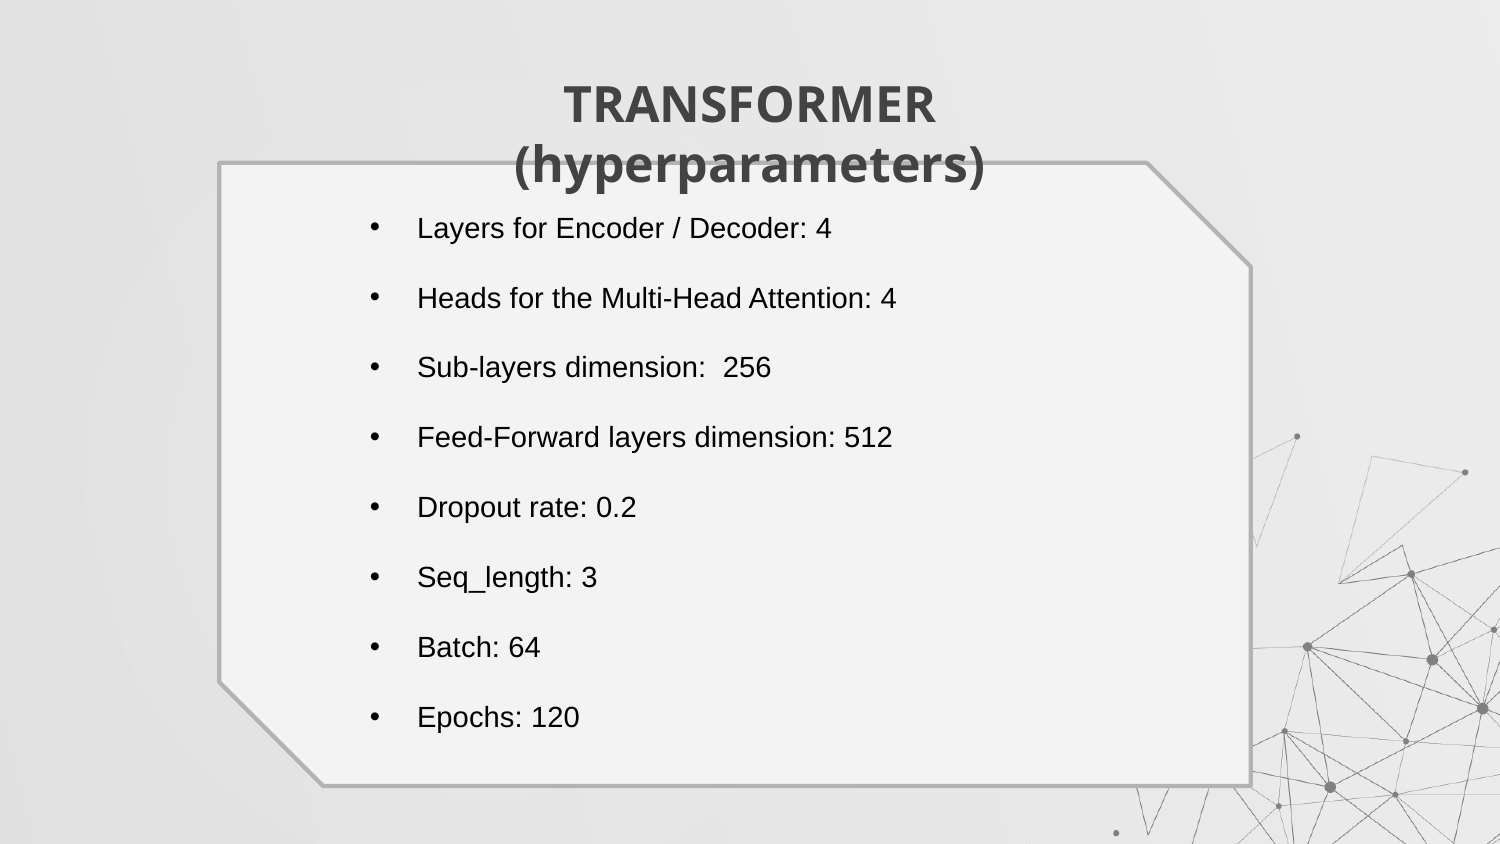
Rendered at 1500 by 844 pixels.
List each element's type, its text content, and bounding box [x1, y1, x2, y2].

text_box Layers for Encoder / Decoder: 4 Heads for the Multi-Head Attention: 4 Sub-layers dimension: 256 Feed-Forward layers dimension: 512 Dropout rate: 0.2 Seq_length: 3 Batch: 64 Epochs: 120 [355, 201, 1270, 741]
title TRANSFORMER (hyperparameters) [322, 57, 1178, 163]
picture [0, 0, 1500, 844]
text_box [217, 160, 1253, 789]
